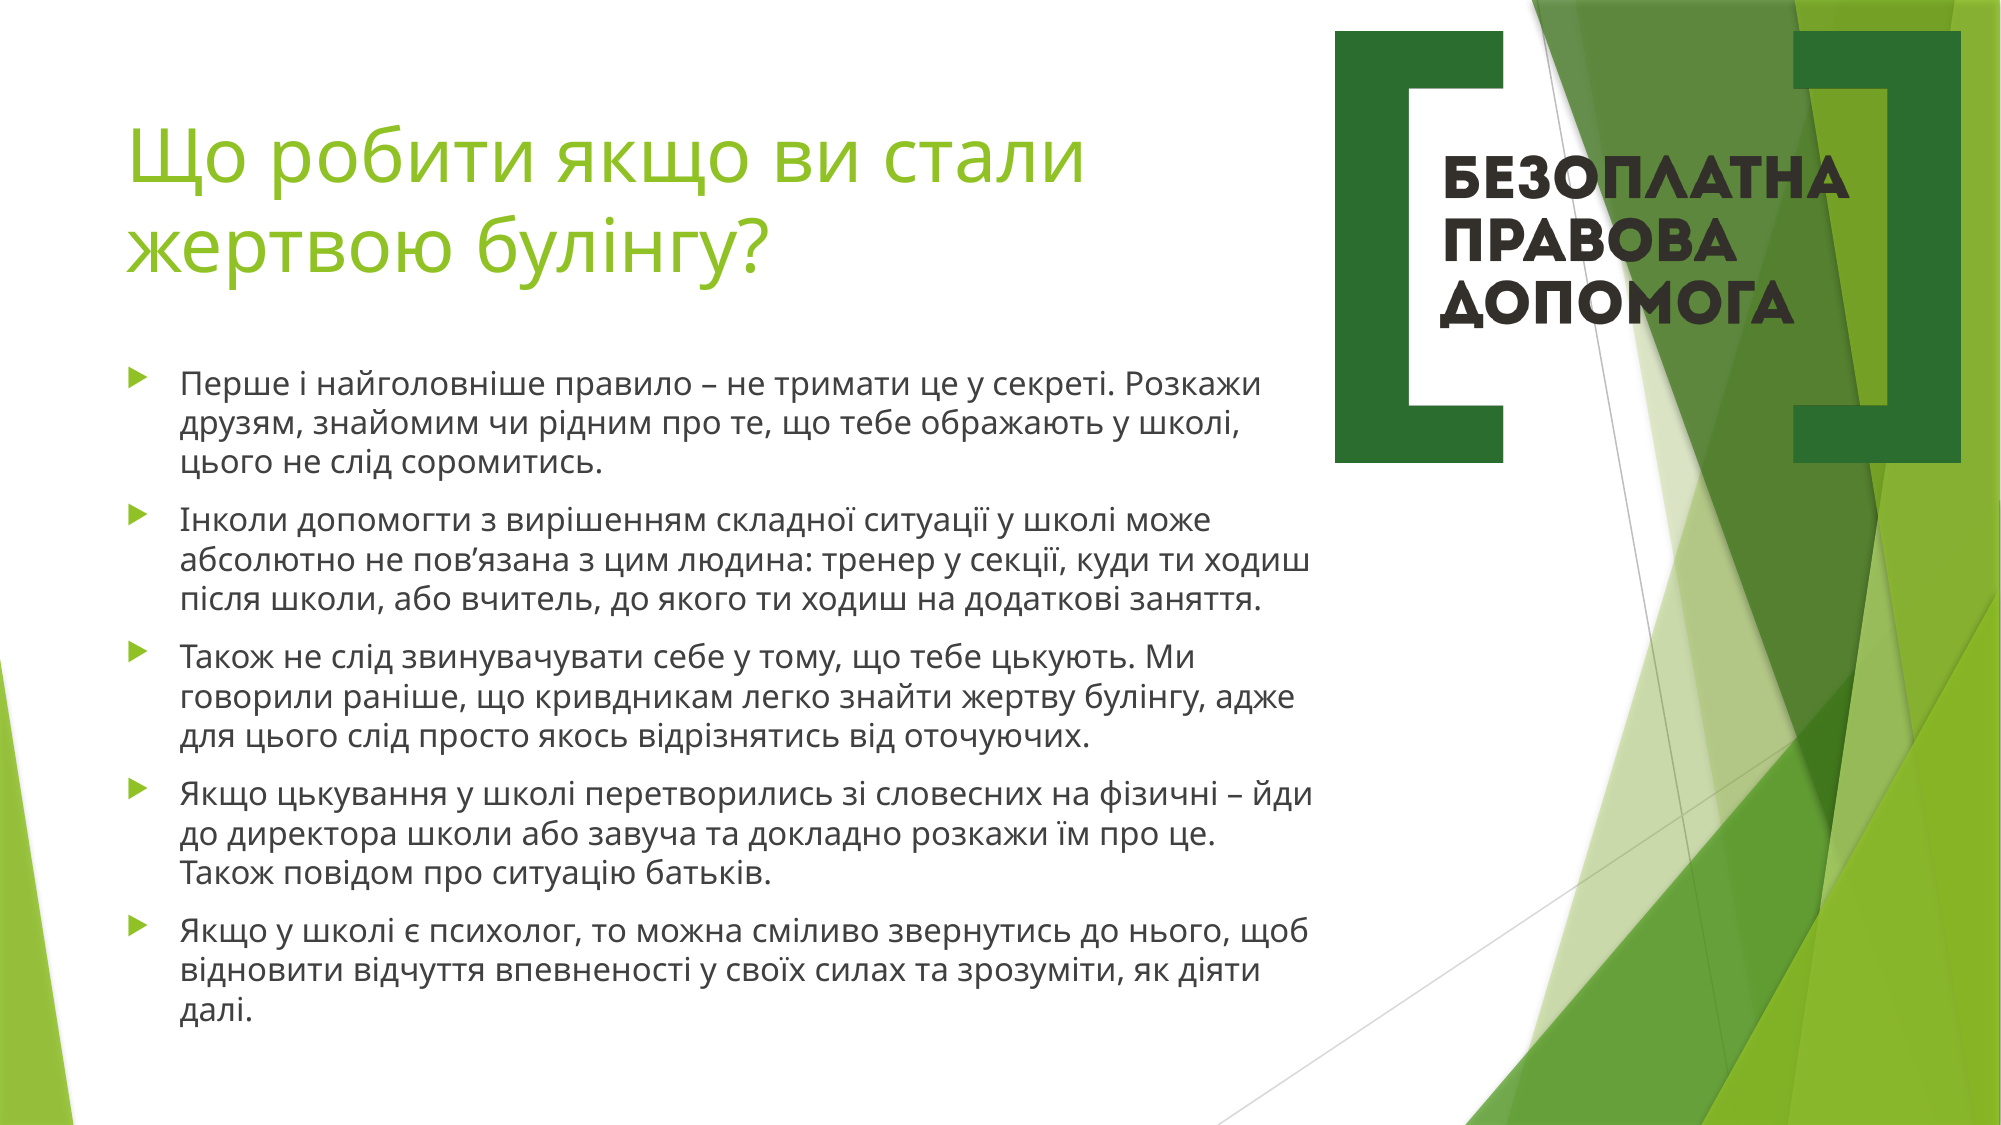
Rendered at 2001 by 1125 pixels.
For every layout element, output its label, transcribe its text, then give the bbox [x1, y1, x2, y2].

list Перше і найголовніше правило – не тримати це у секреті. Розкажи друзям, знайомим чи рідним про те, що тебе ображають у школі, цього не слід соромитись. Інколи допомогти з вирішенням складної ситуації у школі може абсолютно не пов’язана з цим людина: тренер у секції, куди ти ходиш після школи, або вчитель, до якого ти ходиш на додаткові заняття. Також не слід звинувачувати себе у тому, що тебе цькують. Ми говорили раніше, що кривдникам легко знайти жертву булінгу, адже для цього слід просто якось відрізнятись від оточуючих. Якщо цькування у школі перетворились зі словесних на фізичні – йди до директора школи або завуча та докладно розкажи їм про це. Також повідом про ситуацію батьків. Якщо у школі є психолог, то можна сміливо звернутись до нього, щоб відновити відчуття впевненості у своїх силах та зрозуміти, як діяти далі. [111, 354, 1336, 1050]
picture [1334, 30, 1961, 464]
title Що робити якщо ви стали жертвою булінгу? [111, 99, 1238, 317]
